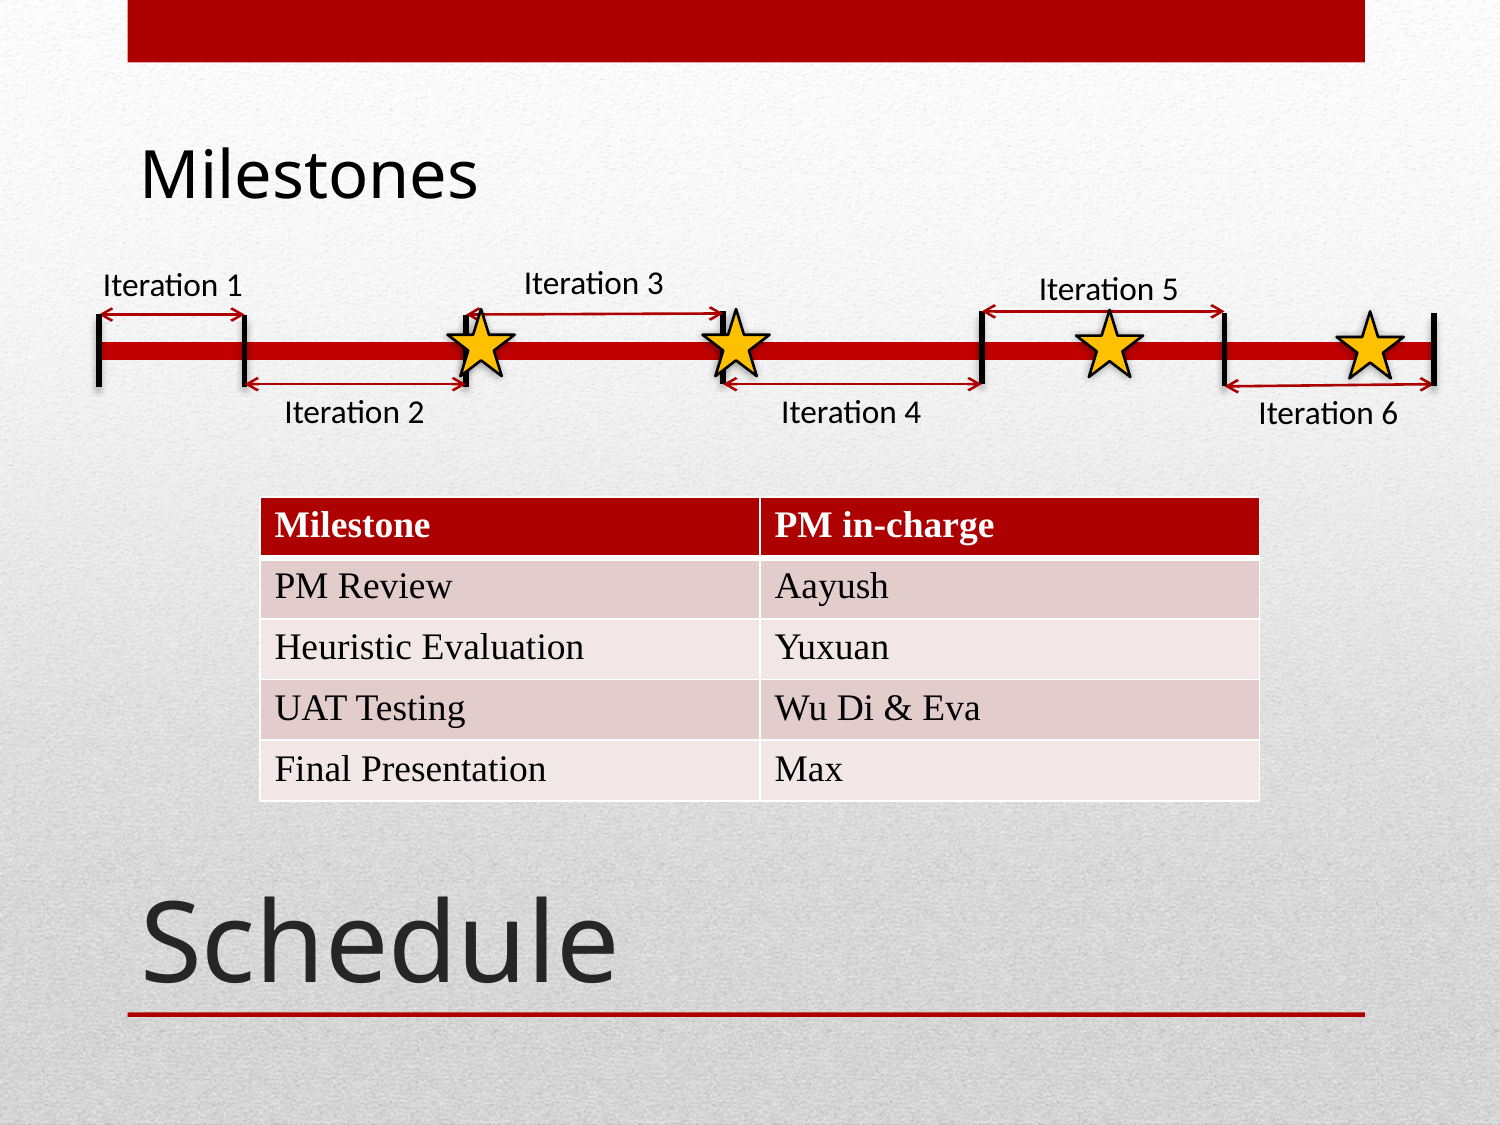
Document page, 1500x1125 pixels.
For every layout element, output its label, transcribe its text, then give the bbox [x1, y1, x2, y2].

table_header Milestone [261, 498, 759, 555]
table_cell Max [761, 741, 1259, 800]
table_header PM in-charge [761, 498, 1259, 555]
table_cell Yuxuan [761, 620, 1259, 679]
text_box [87, 252, 1435, 440]
text_box Milestones [124, 124, 1008, 219]
title Schedule [125, 750, 1238, 1013]
table_cell PM Review [261, 561, 759, 618]
table_cell Heuristic Evaluation [261, 620, 759, 679]
table_cell Aayush [761, 561, 1259, 618]
table_cell Wu Di & Eva [761, 680, 1259, 739]
table_cell UAT Testing [261, 680, 759, 739]
table_cell Final Presentation [261, 741, 759, 800]
